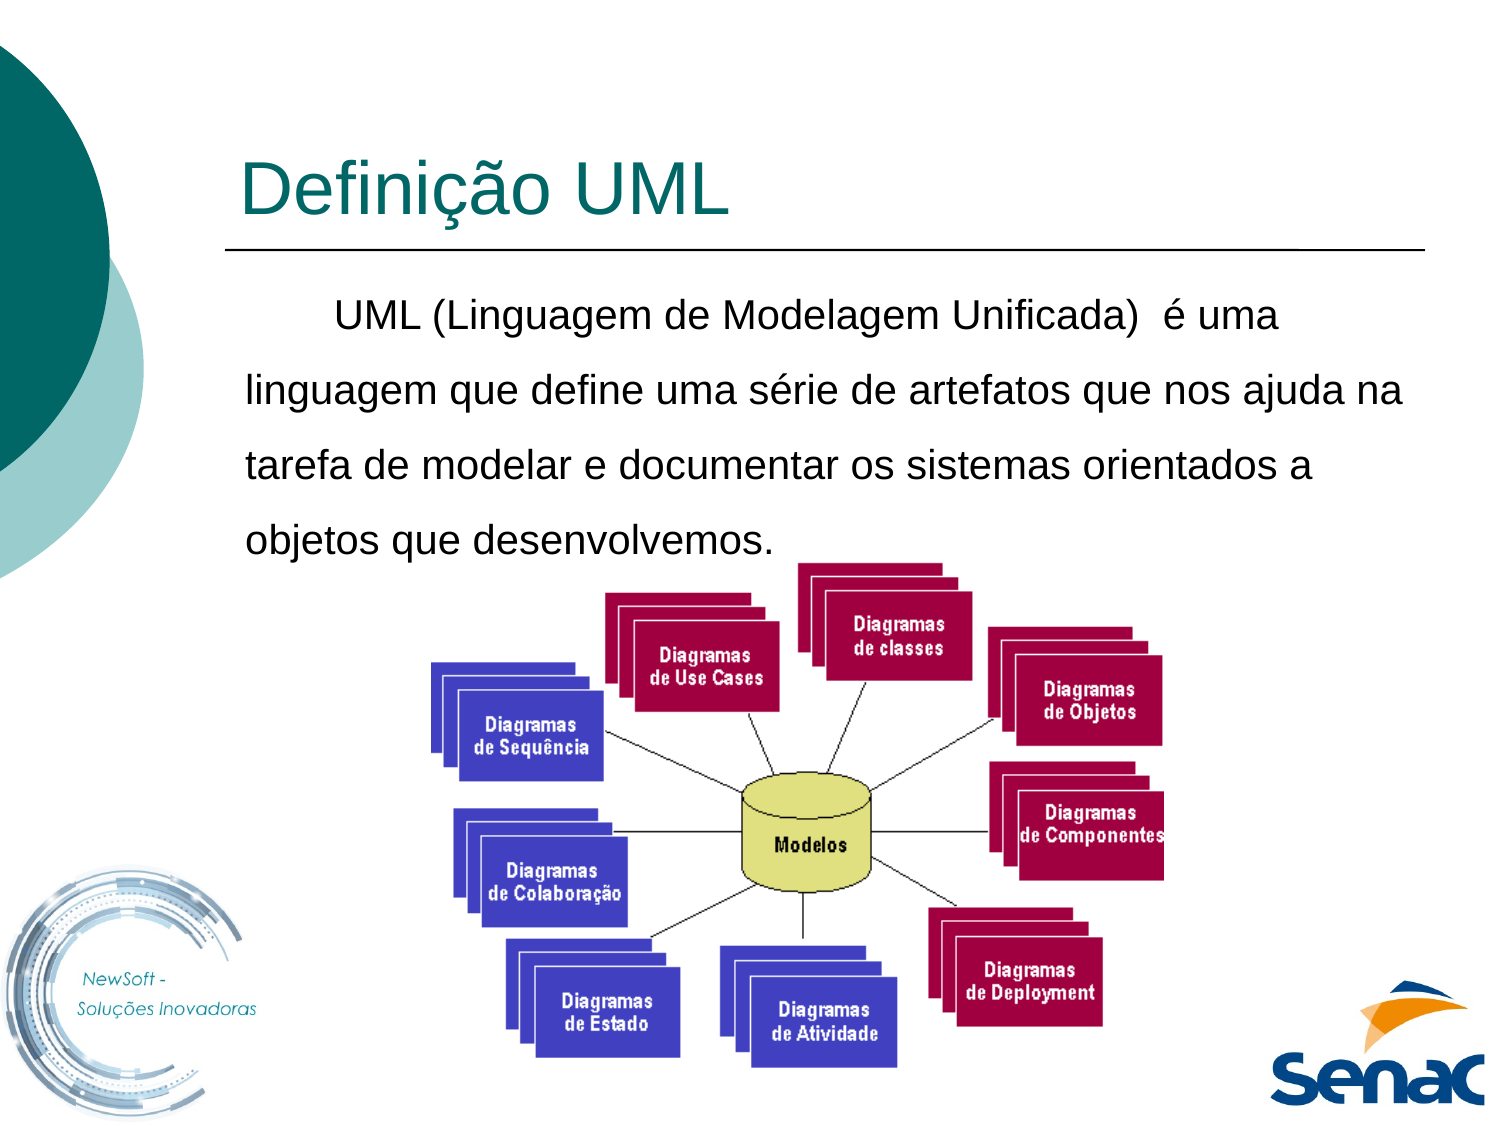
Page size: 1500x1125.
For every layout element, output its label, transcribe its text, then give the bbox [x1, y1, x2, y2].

list UML (Linguagem de Modelagem Unificada) é uma linguagem que define uma série de artefatos que nos ajuda na tarefa de modelar e documentar os sistemas orientados a objetos que desenvolvemos. [230, 255, 1430, 684]
picture [430, 558, 1164, 1076]
picture [1254, 963, 1500, 1125]
picture [0, 864, 259, 1125]
title Definição UML [224, 49, 1425, 237]
